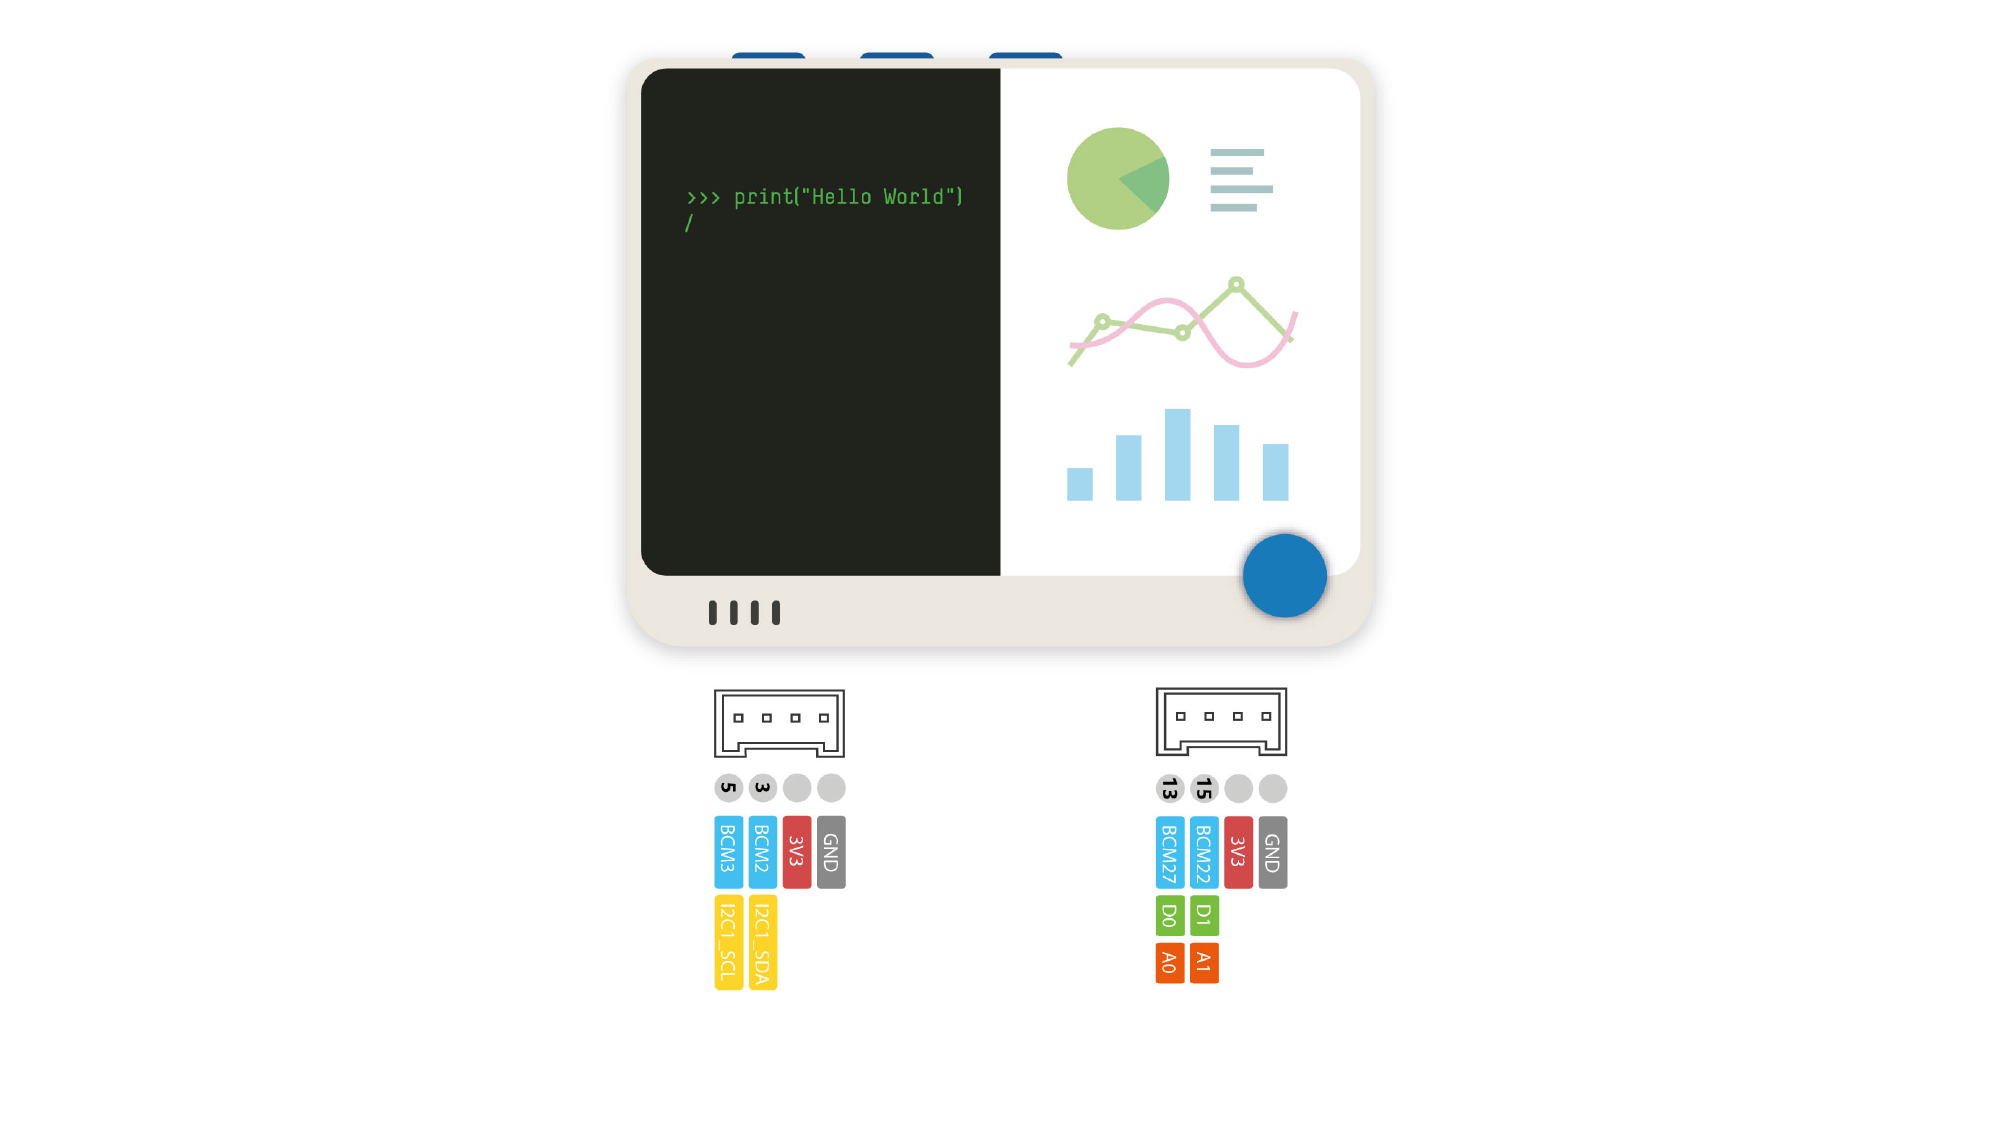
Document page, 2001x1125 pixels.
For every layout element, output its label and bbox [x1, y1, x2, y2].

picture [307, 0, 1693, 1125]
